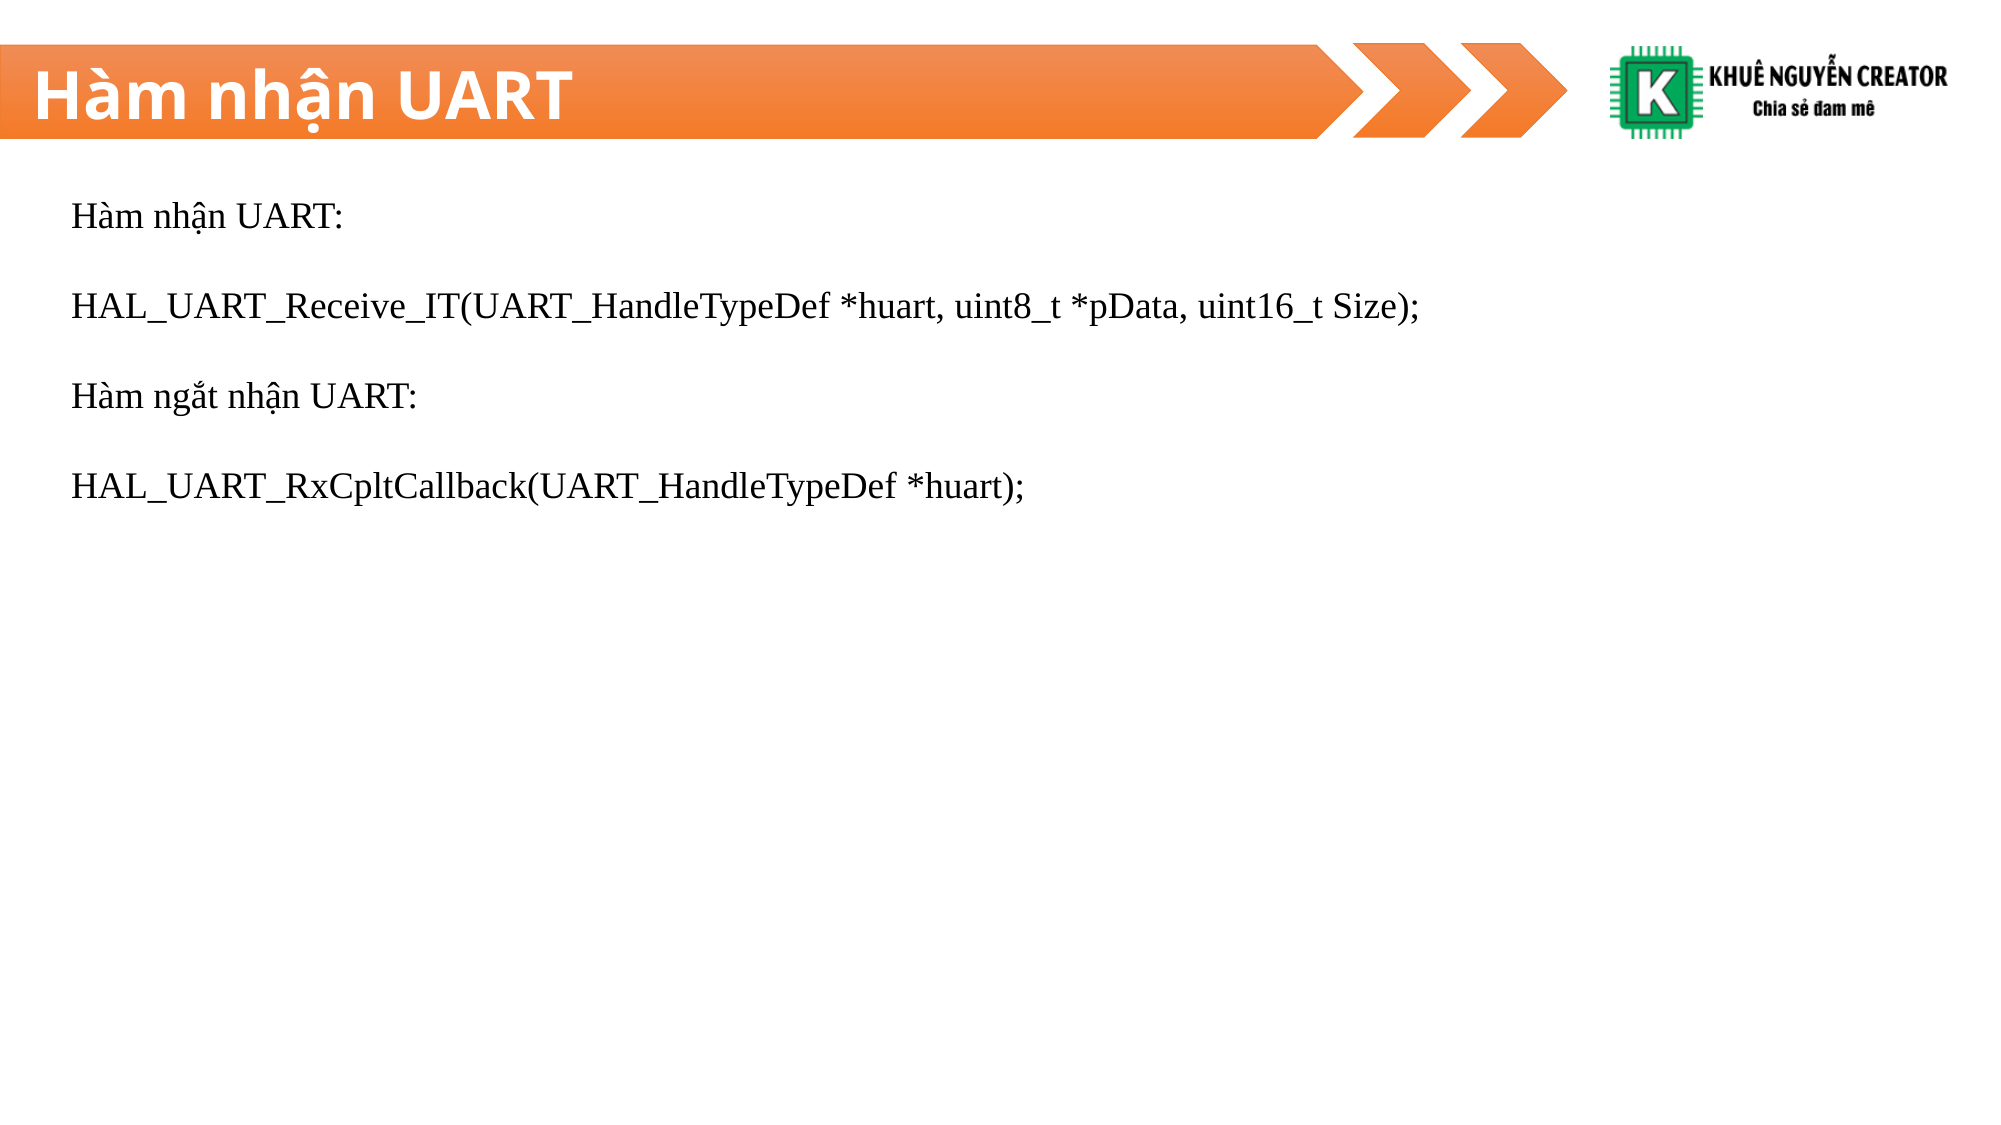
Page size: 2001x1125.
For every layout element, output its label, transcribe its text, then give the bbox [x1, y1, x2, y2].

text_box Hàm nhận UART: HAL_UART_Receive_IT(UART_HandleTypeDef *huart, uint8_t *pData, uint16_t Size); Hàm ngắt nhận UART: HAL_UART_RxCpltCallback(UART_HandleTypeDef *huart); [56, 183, 2000, 514]
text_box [0, 43, 1950, 139]
